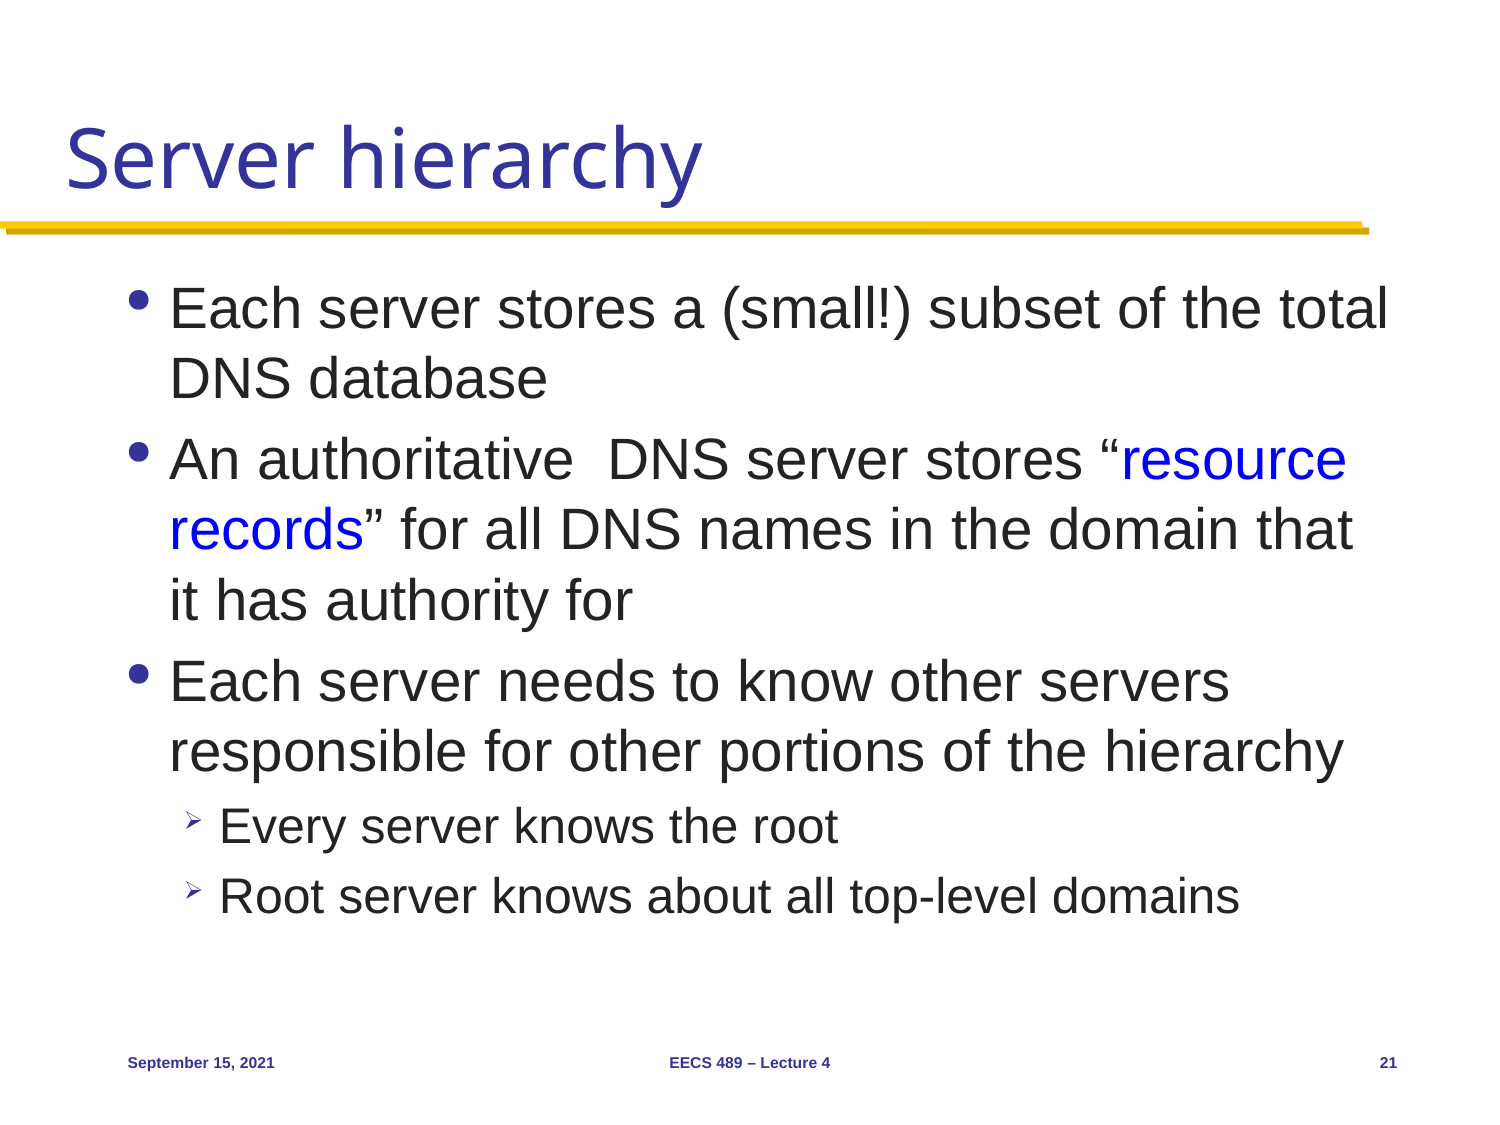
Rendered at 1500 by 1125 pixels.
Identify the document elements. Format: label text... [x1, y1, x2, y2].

list Each server stores a (small!) subset of the total DNS database An authoritative DNS server stores “resource records” for all DNS names in the domain that it has authority for Each server needs to know other servers responsible for other portions of the hierarchy Every server knows the root Root server knows about all top-level domains [112, 262, 1413, 988]
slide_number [112, 1024, 426, 1101]
footer EECS 489 – Lecture 4 [512, 1024, 988, 1101]
title Server hierarchy [49, 24, 1451, 213]
slide_number 21 [1312, 1024, 1413, 1101]
